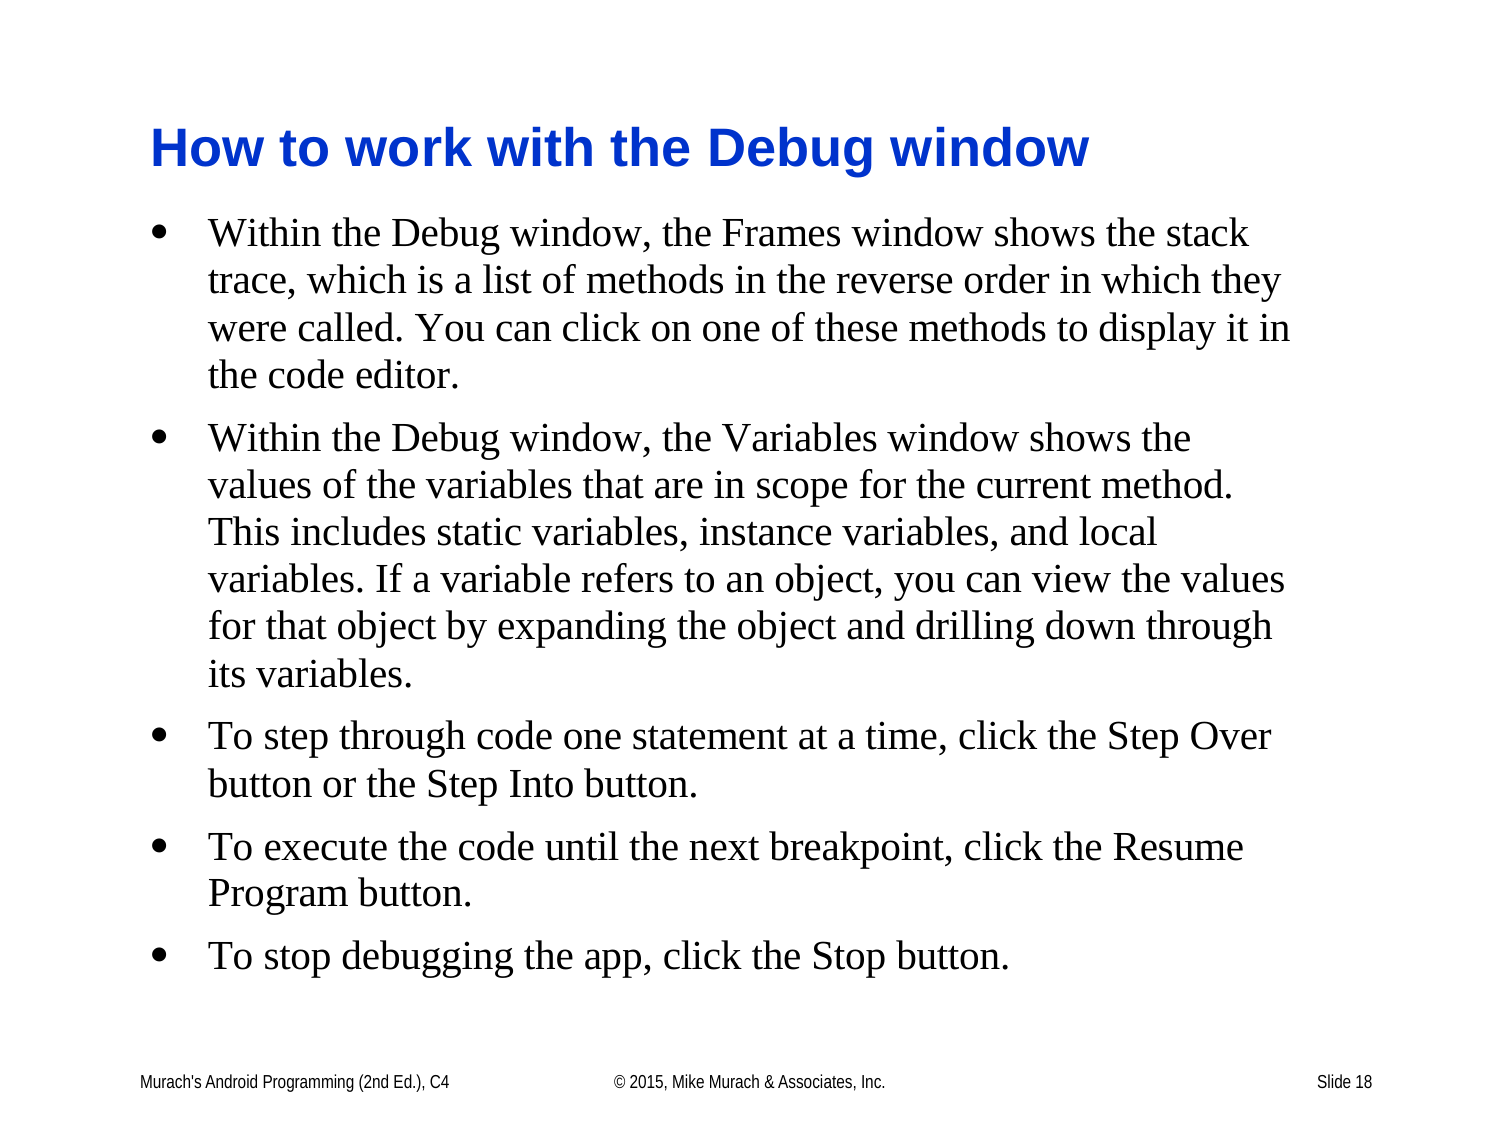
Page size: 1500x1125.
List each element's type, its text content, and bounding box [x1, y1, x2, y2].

footer © 2015, Mike Murach & Associates, Inc. [474, 1025, 1025, 1100]
slide_number Murach's Android Programming (2nd Ed.), C4 [125, 1025, 474, 1100]
slide_number Slide 18 [1074, 1025, 1388, 1100]
title How to work with the Debug window [150, 112, 1350, 179]
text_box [152, 205, 1337, 992]
